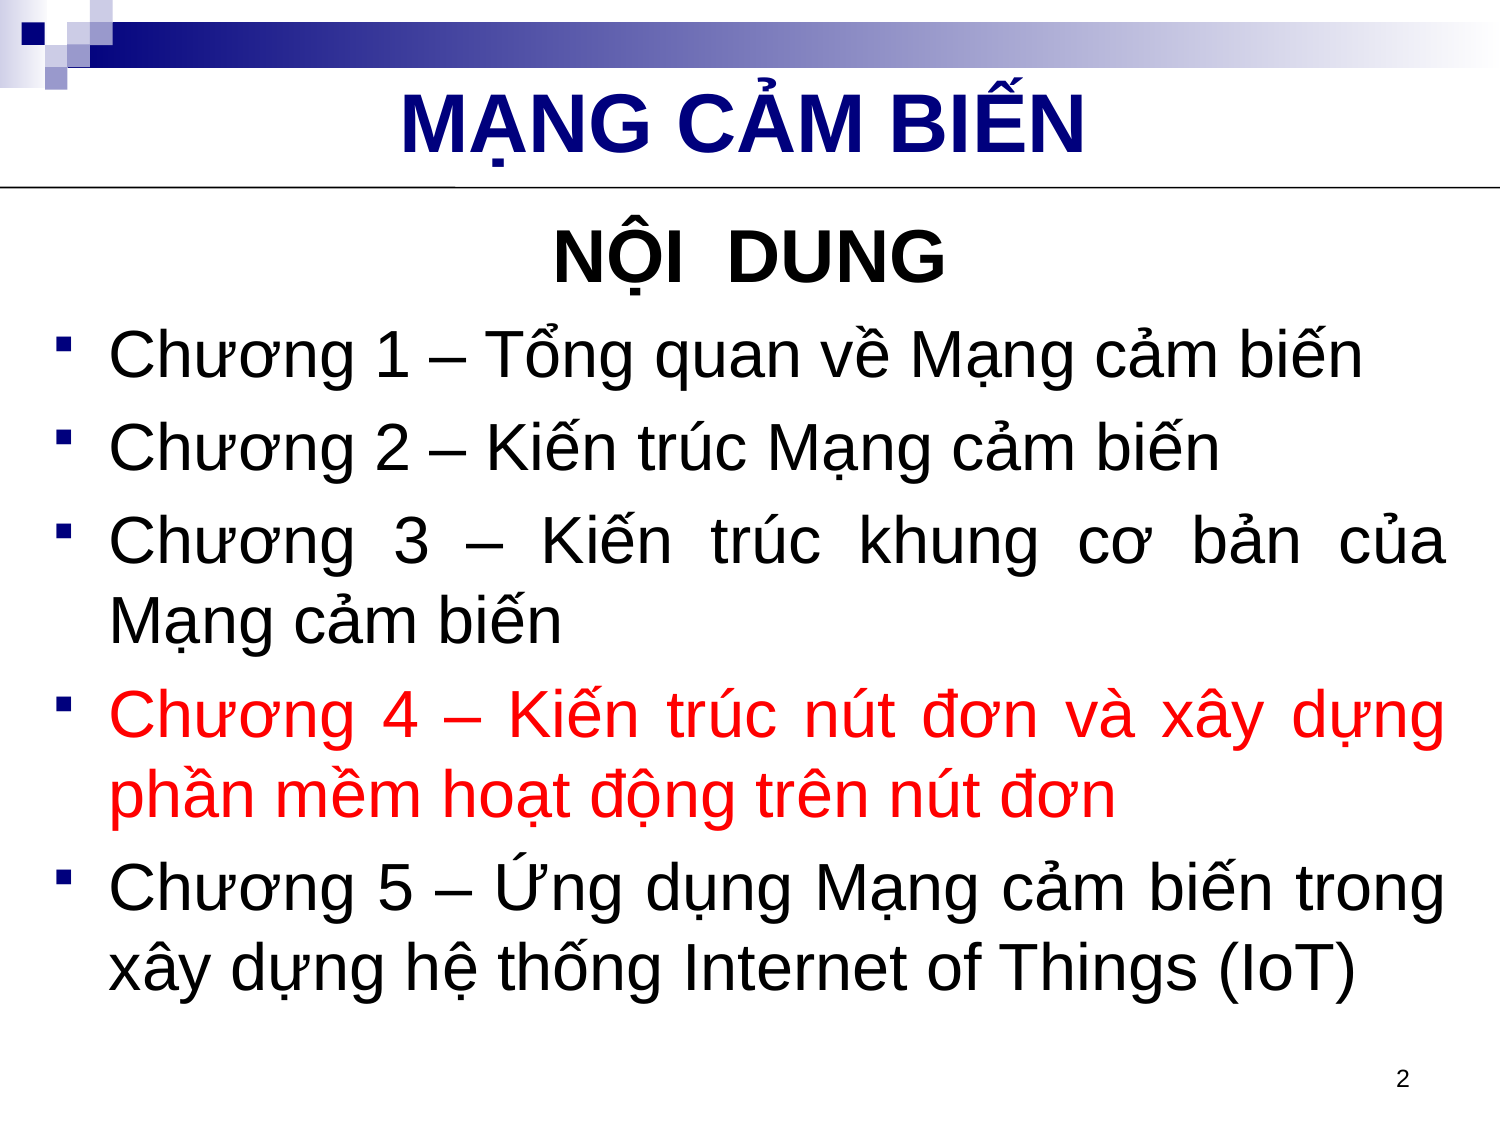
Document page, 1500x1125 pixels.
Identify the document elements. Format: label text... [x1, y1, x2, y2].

slide_number 2 [1074, 1075, 1426, 1101]
text_box MẠNG CẢM BIẾN [62, 37, 1425, 187]
text_box MẠNG CẢM BIẾN [62, 188, 1425, 200]
text_box NỘI DUNG Chương 1 – Tổng quan về Mạng cảm biến Chương 2 – Kiến trúc Mạng cảm biến Chương 3 – Kiến trúc khung cơ bản của Mạng cảm biến Chương 4 – Kiến trúc nút đơn và xây dựng phần mềm hoạt động trên nút đơn Chương 5 – Ứng dụng Mạng cảm biến trong xây dựng hệ thống Internet of Things (IoT) [37, 200, 1463, 1075]
